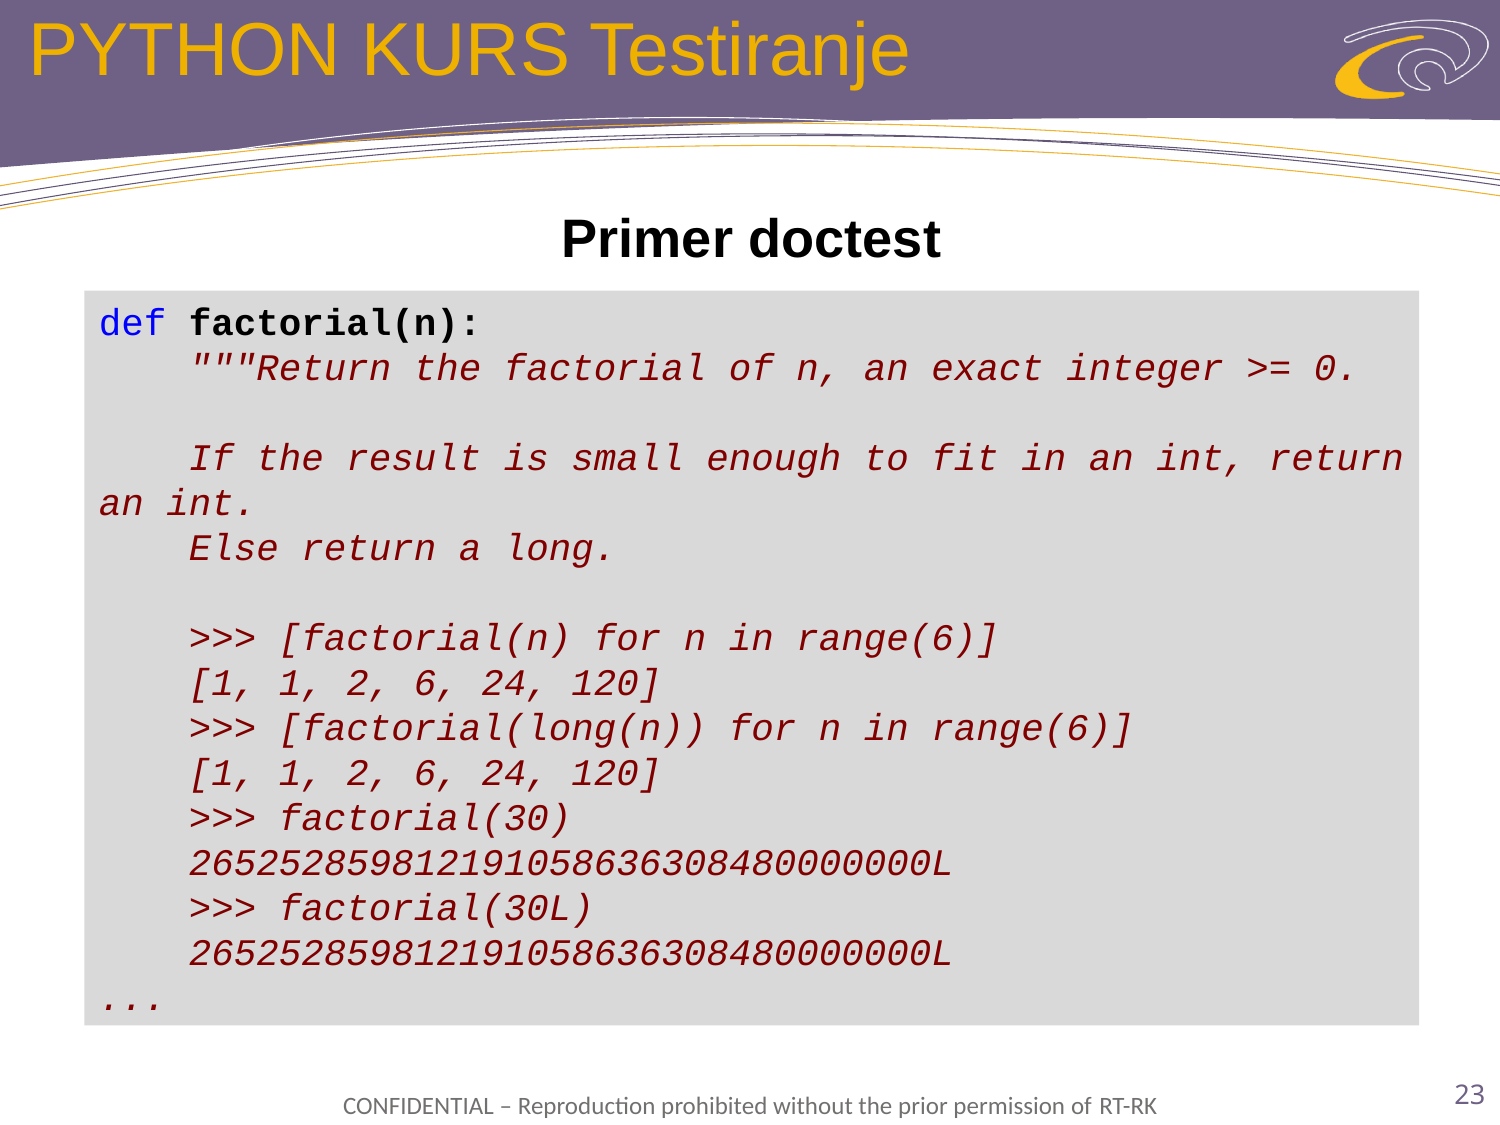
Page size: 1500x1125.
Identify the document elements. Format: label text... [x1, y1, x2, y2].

title PYTHON KURS Testiranje [13, 0, 1313, 119]
text_box def factorial(n): """Return the factorial of n, an exact integer >= 0. If the result is small enough to fit in an int, return an int. Else return a long. >>> [factorial(n) for n in range(6)] [1, 1, 2, 6, 24, 120] >>> [factorial(long(n)) for n in range(6)] [1, 1, 2, 6, 24, 120] >>> factorial(30) 265252859812191058636308480000000L >>> factorial(30L) 265252859812191058636308480000000L ... [84, 290, 1420, 1026]
list Primer doctest [76, 196, 1427, 291]
picture [1322, 0, 1500, 102]
